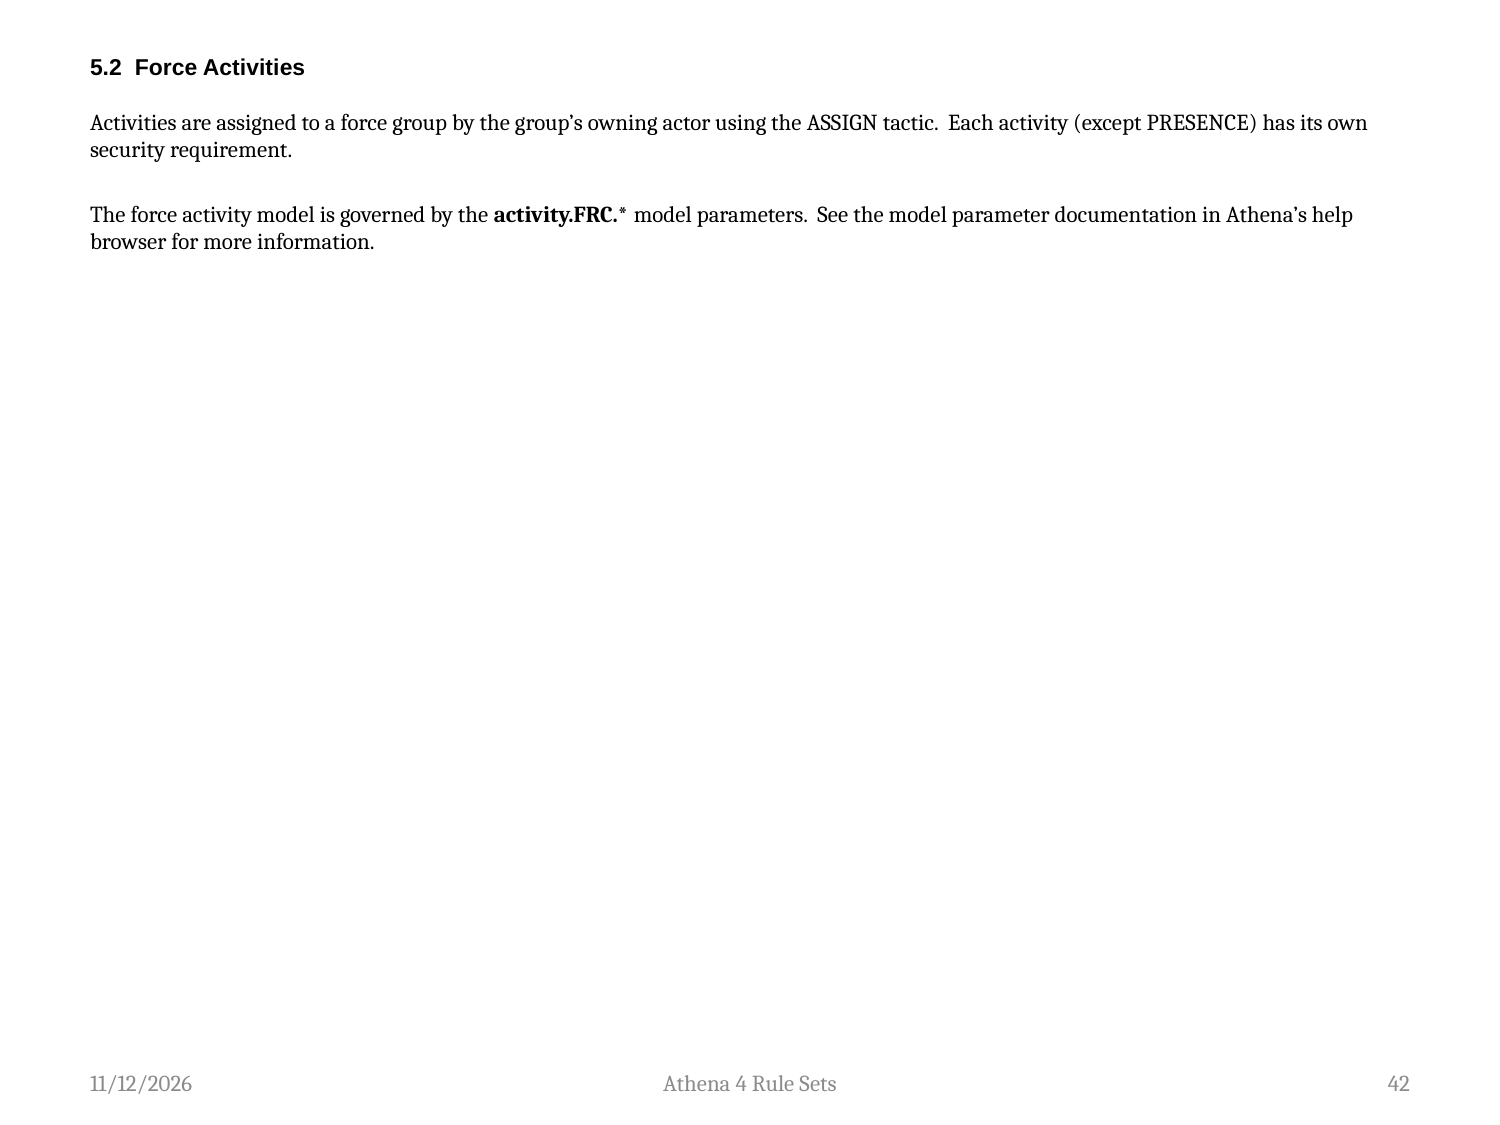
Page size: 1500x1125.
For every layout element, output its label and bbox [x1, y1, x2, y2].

slide_number [1074, 1062, 1425, 1103]
title [75, 45, 1425, 88]
footer [512, 1062, 988, 1103]
slide_number [75, 1062, 425, 1103]
list [75, 99, 1425, 1050]
